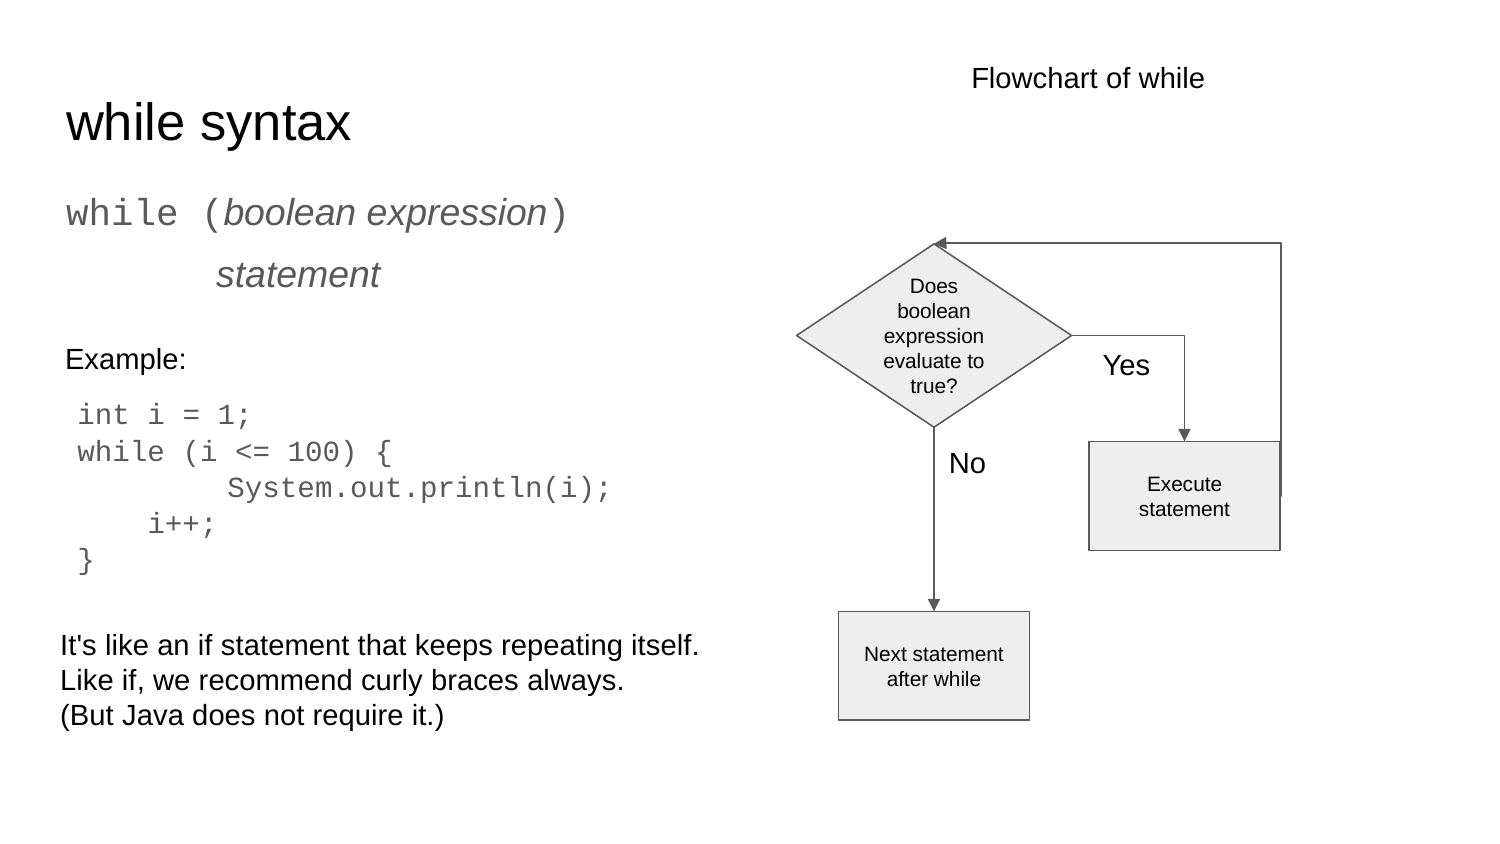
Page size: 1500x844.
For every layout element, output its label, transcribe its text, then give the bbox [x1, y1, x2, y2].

text_box Execute statement [1088, 504, 1281, 551]
title while syntax [51, 72, 616, 167]
list while (boolean expression) statement [51, 189, 628, 317]
text_box It's like an if statement that keeps repeating itself. Like if, we recommend curly braces always. (But Java does not require it.) [45, 611, 755, 748]
text_box Example: [50, 324, 543, 391]
text_box Next statement after while [838, 611, 1030, 721]
text_box Flowchart of while [956, 43, 1294, 110]
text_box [933, 243, 1281, 497]
text_box Does boolean expression evaluate to true? [796, 247, 929, 424]
text_box int i = 1; while (i <= 100) { System.out.println(i); i++; } [62, 387, 772, 593]
